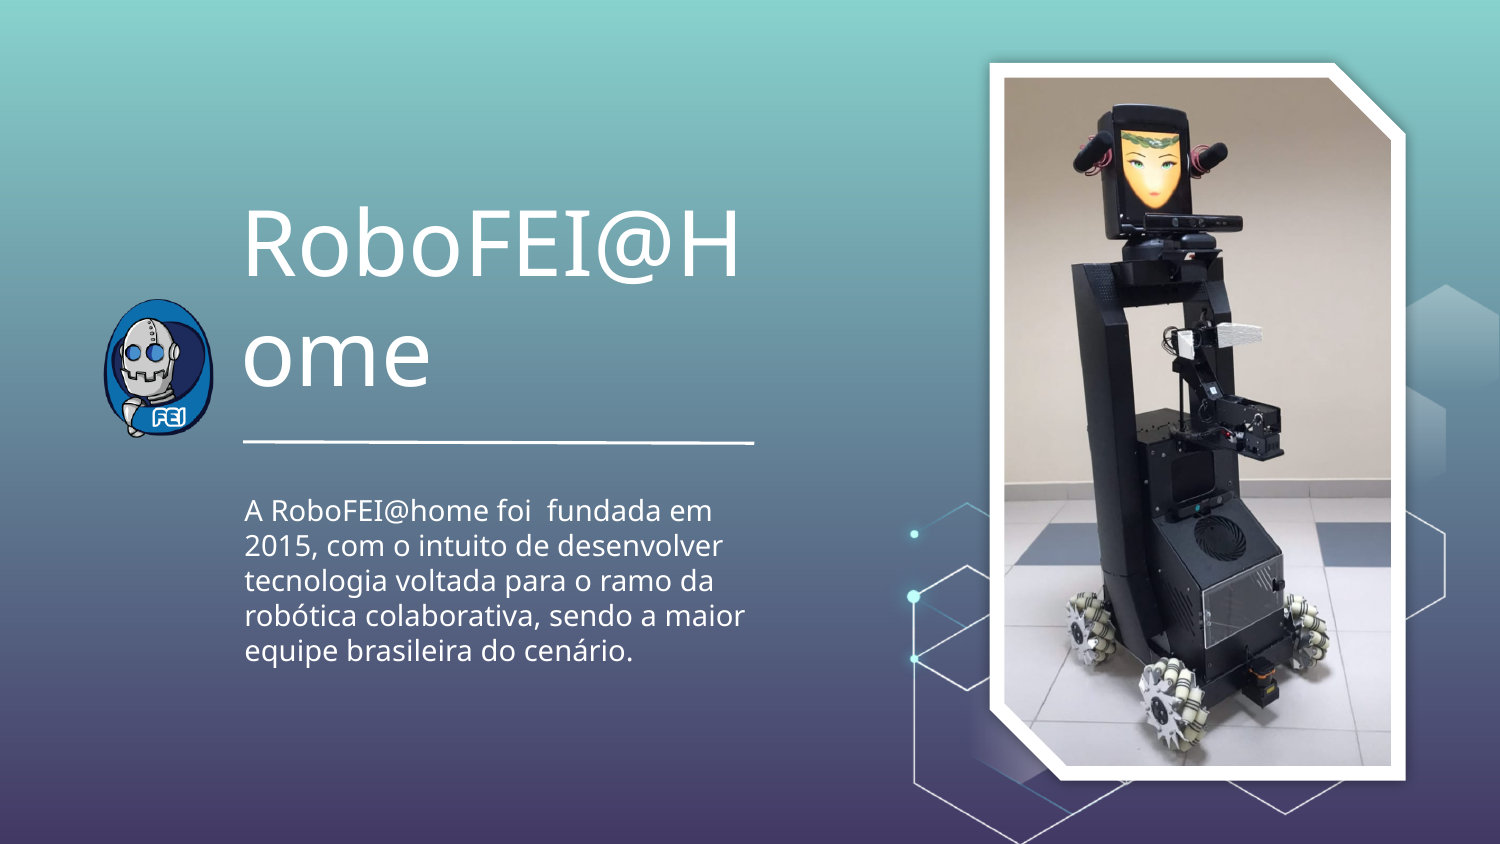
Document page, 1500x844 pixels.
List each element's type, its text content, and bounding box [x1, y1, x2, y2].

picture [83, 291, 230, 438]
picture [876, 69, 1498, 844]
subtitle A RoboFEI@home foi fundada em 2015, com o intuito de desenvolver tecnologia voltada para o ramo da robótica colaborativa, sendo a maior equipe brasileira do cenário. [229, 477, 802, 765]
title RoboFEI@Home [235, 309, 798, 420]
